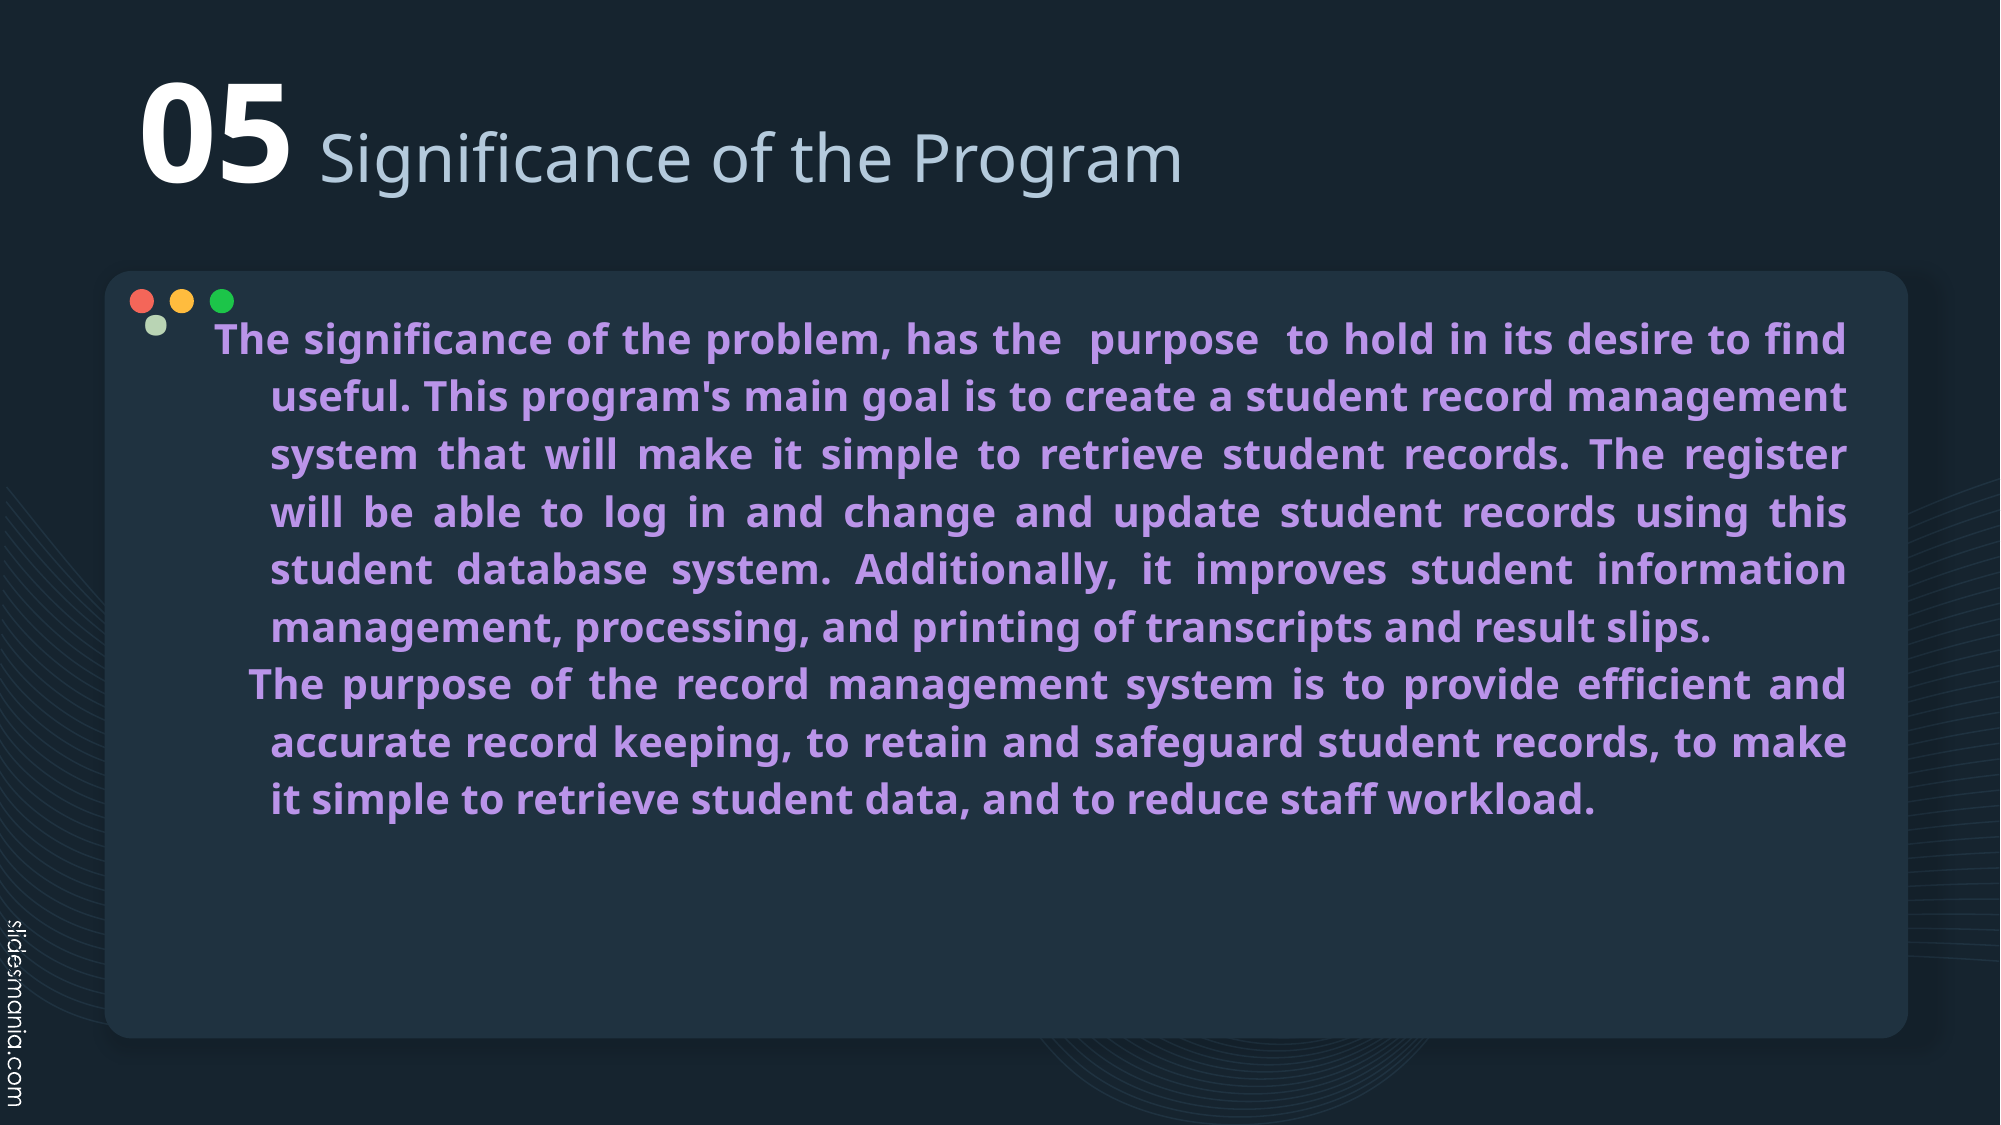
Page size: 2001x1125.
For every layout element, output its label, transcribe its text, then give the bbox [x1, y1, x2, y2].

title 05 Significance of the Program . [118, 24, 1909, 182]
subtitle The significance of the problem, has the purpose to hold in its desire to find useful. This program's main goal is to create a student record management system that will make it simple to retrieve student records. The register will be able to log in and change and update student records using this student database system. Additionally, it improves student information management, processing, and printing of transcripts and result slips. The purpose of the record management system is to provide efficient and accurate record keeping, to retain and safeguard student records, to make it simple to retrieve student data, and to reduce staff workload. [175, 285, 1869, 1021]
